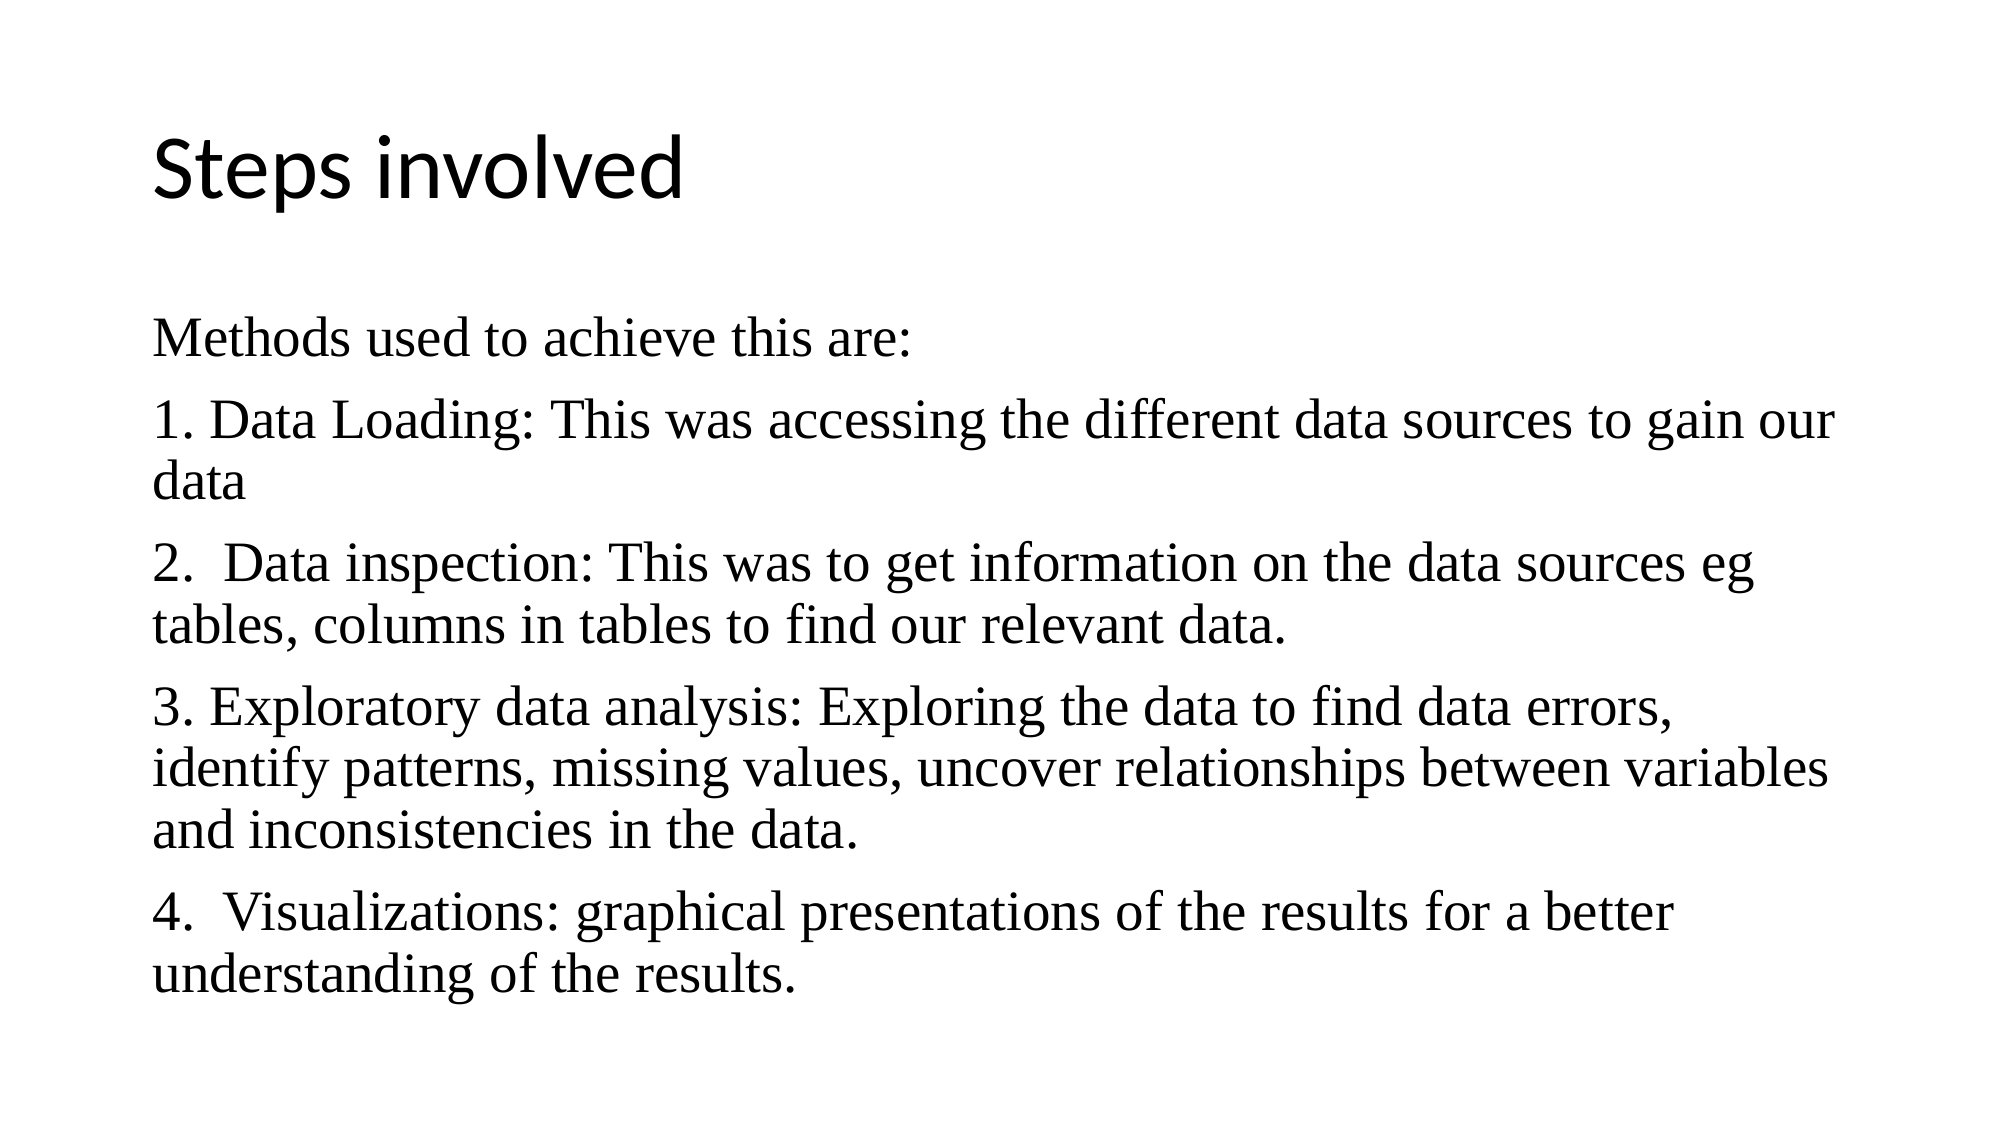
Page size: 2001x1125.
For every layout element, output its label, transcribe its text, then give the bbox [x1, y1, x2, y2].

list Methods used to achieve this are: 1. Data Loading: This was accessing the different data sources to gain our data 2. Data inspection: This was to get information on the data sources eg tables, columns in tables to find our relevant data. 3. Exploratory data analysis: Exploring the data to find data errors, identify patterns, missing values, uncover relationships between variables and inconsistencies in the data. 4. Visualizations: graphical presentations of the results for a better understanding of the results. [137, 299, 1863, 1014]
title Steps involved [137, 59, 1863, 278]
